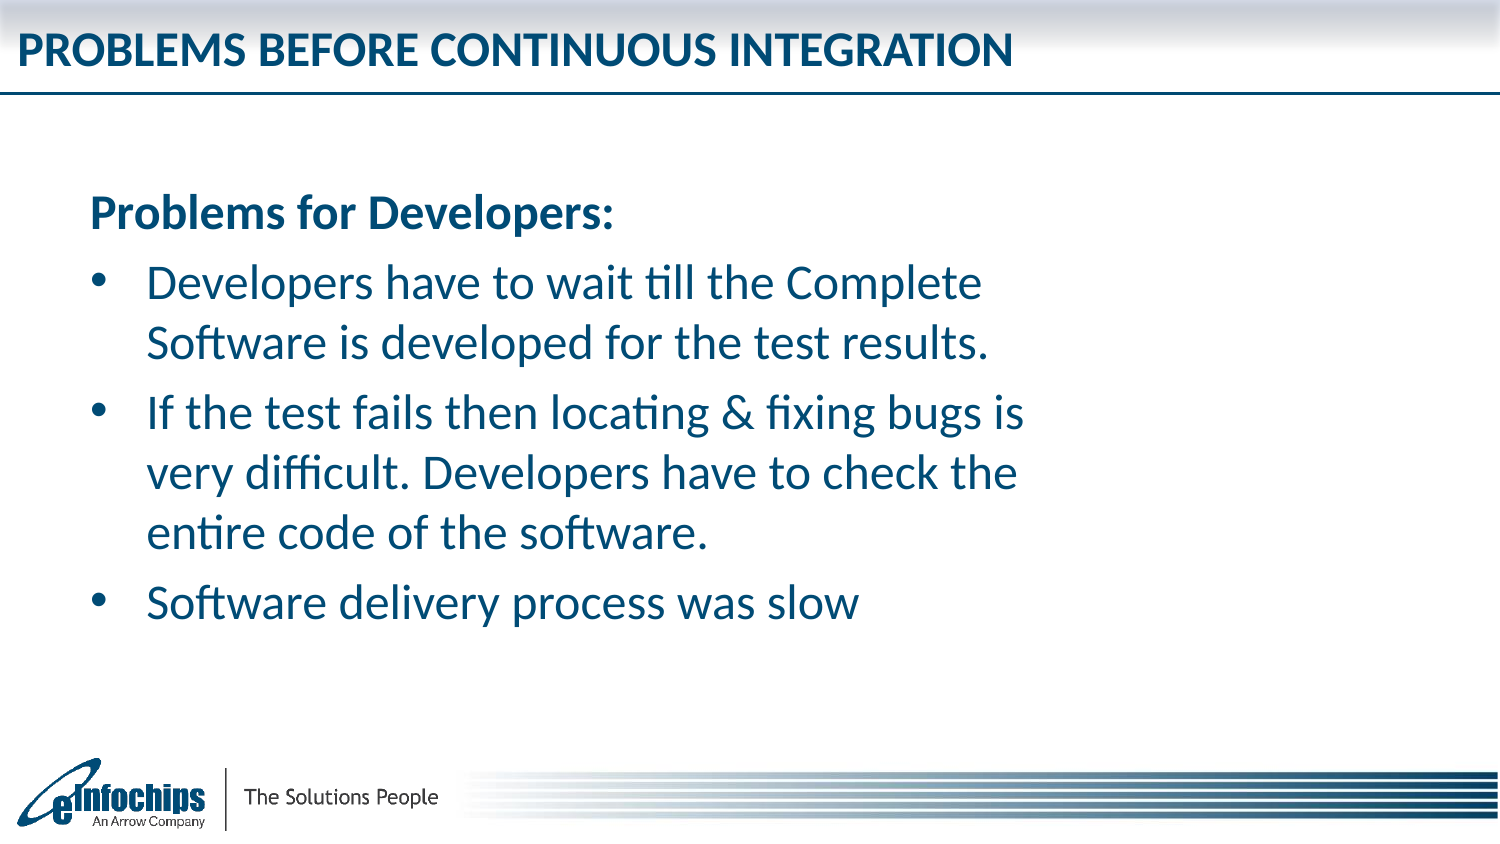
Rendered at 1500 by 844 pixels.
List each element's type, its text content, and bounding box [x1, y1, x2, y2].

title PROBLEMS BEFORE CONTINUOUS INTEGRATION [2, 9, 1325, 166]
picture [17, 746, 1498, 844]
list Problems for Developers: Developers have to wait till the Complete Software is developed for the test results. If the test fails then locating & fixing bugs is very difficult. Developers have to check the entire code of the software. Software delivery process was slow [75, 171, 1130, 801]
